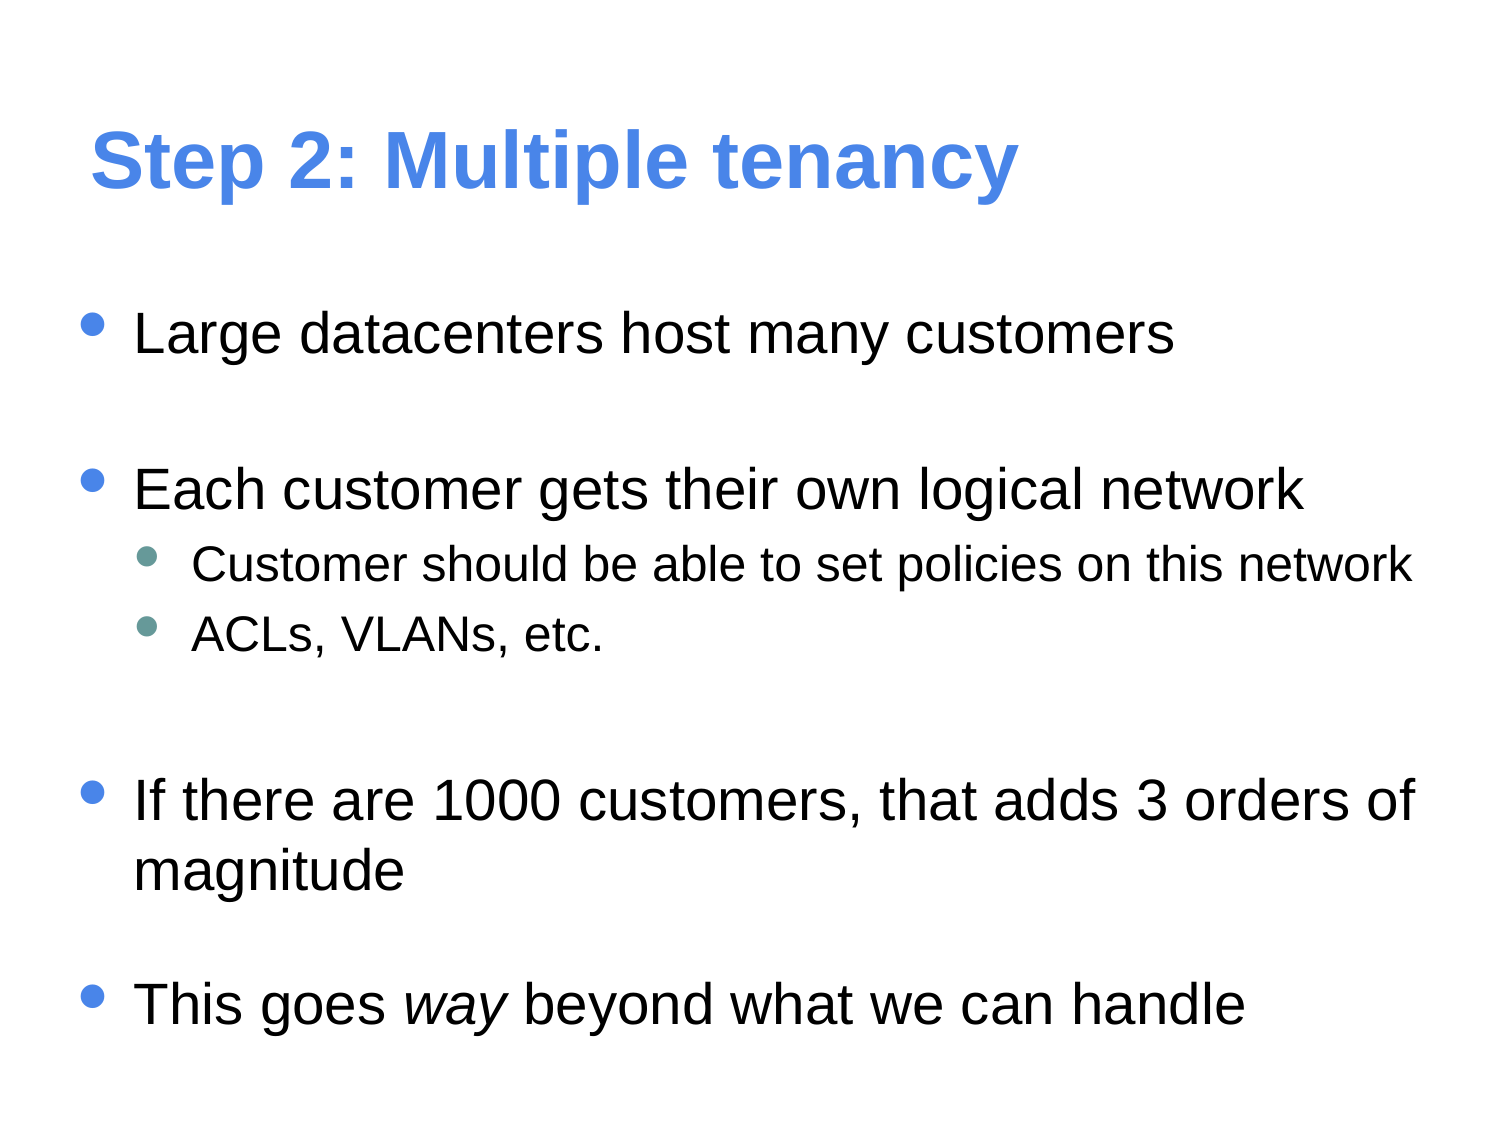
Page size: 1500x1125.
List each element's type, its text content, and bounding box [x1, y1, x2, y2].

list Large datacenters host many customers Each customer gets their own logical network Customer should be able to set policies on this network ACLs, VLANs, etc. If there are 1000 customers, that adds 3 orders of magnitude This goes way beyond what we can handle [62, 287, 1438, 1012]
title Step 2: Multiple tenancy [75, 20, 1425, 213]
